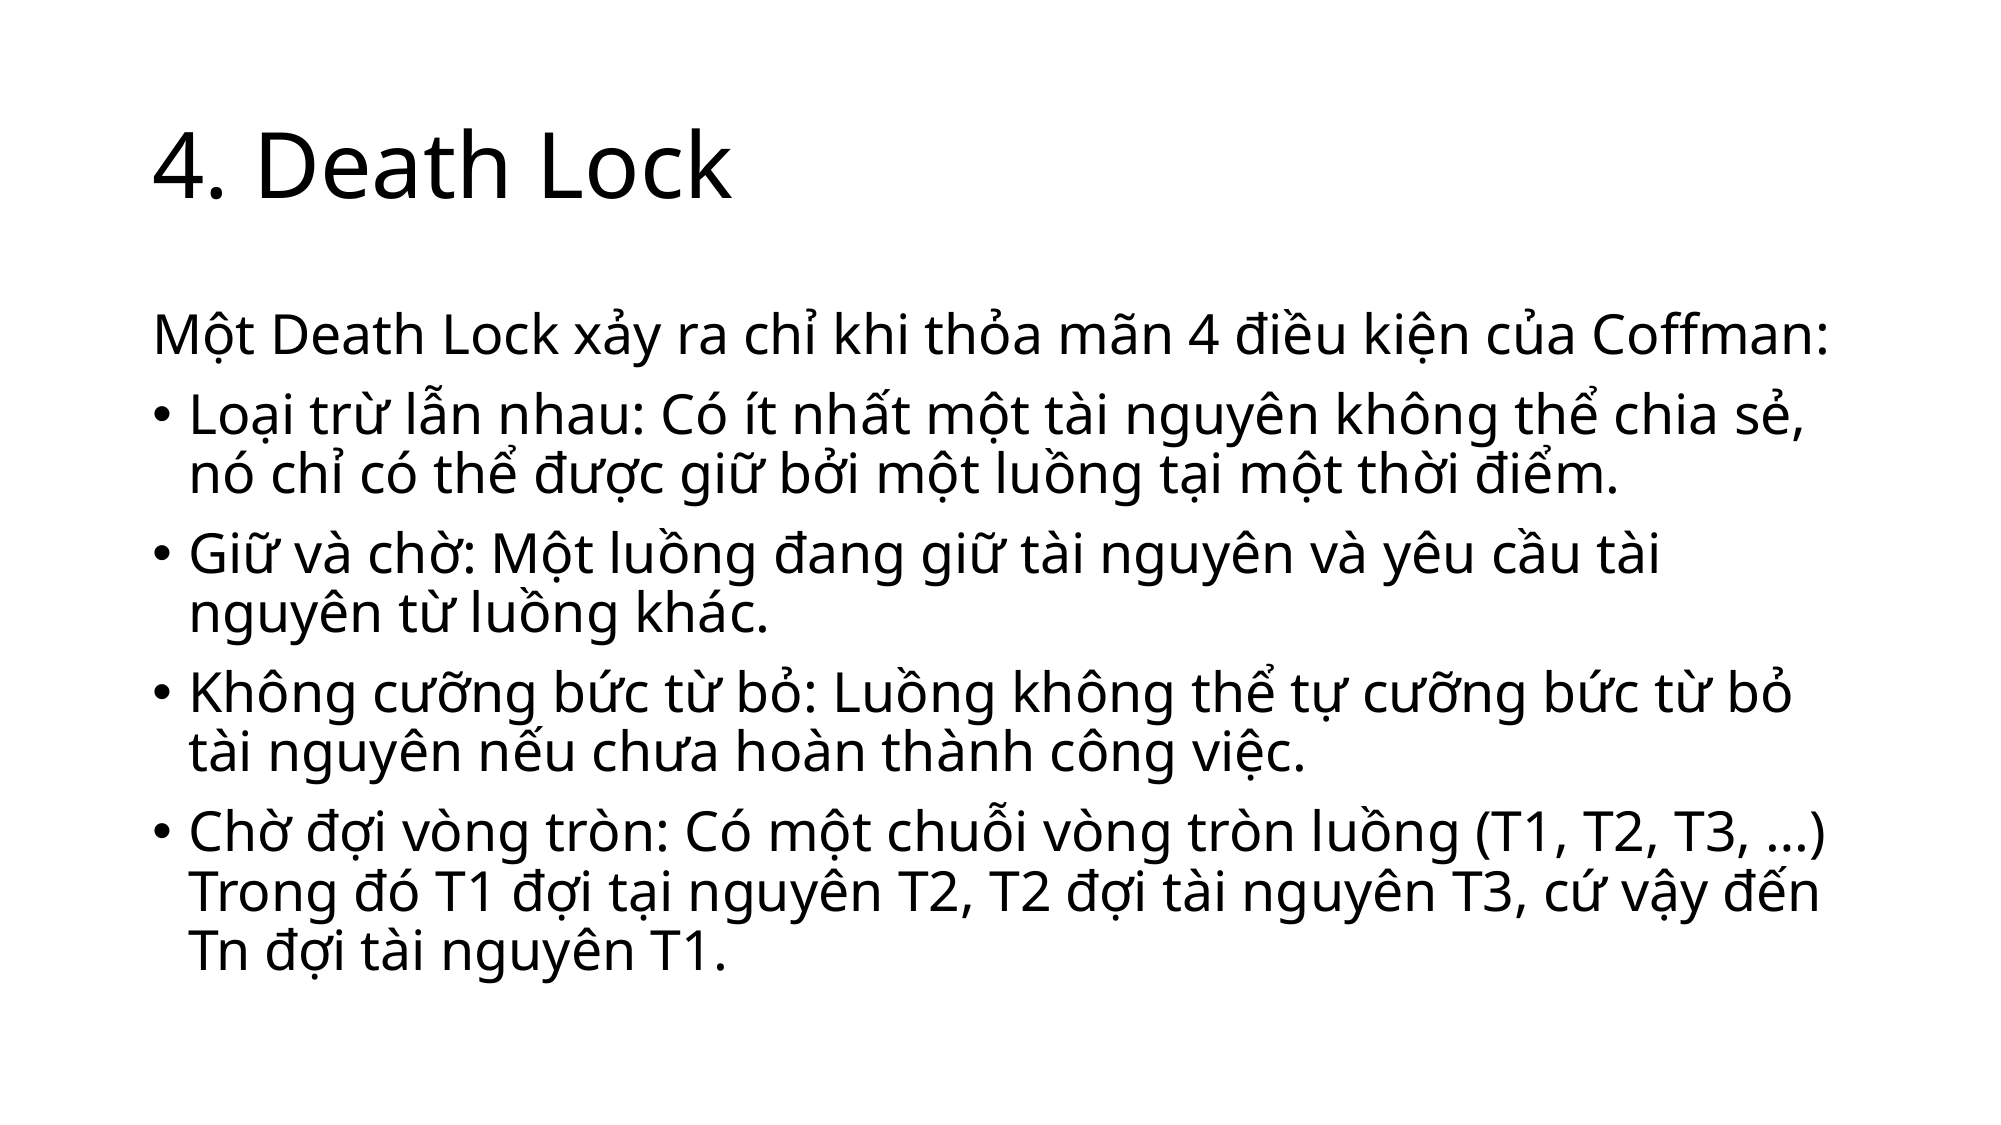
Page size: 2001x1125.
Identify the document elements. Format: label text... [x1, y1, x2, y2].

title 4. Death Lock [137, 59, 1863, 278]
list Một Death Lock xảy ra chỉ khi thỏa mãn 4 điều kiện của Coffman: Loại trừ lẫn nhau: Có ít nhất một tài nguyên không thể chia sẻ, nó chỉ có thể được giữ bởi một luồng tại một thời điểm. Giữ và chờ: Một luồng đang giữ tài nguyên và yêu cầu tài nguyên từ luồng khác. Không cưỡng bức từ bỏ: Luồng không thể tự cưỡng bức từ bỏ tài nguyên nếu chưa hoàn thành công việc. Chờ đợi vòng tròn: Có một chuỗi vòng tròn luồng (T1, T2, T3, …) Trong đó T1 đợi tại nguyên T2, T2 đợi tài nguyên T3, cứ vậy đến Tn đợi tài nguyên T1. [137, 299, 1863, 1014]
